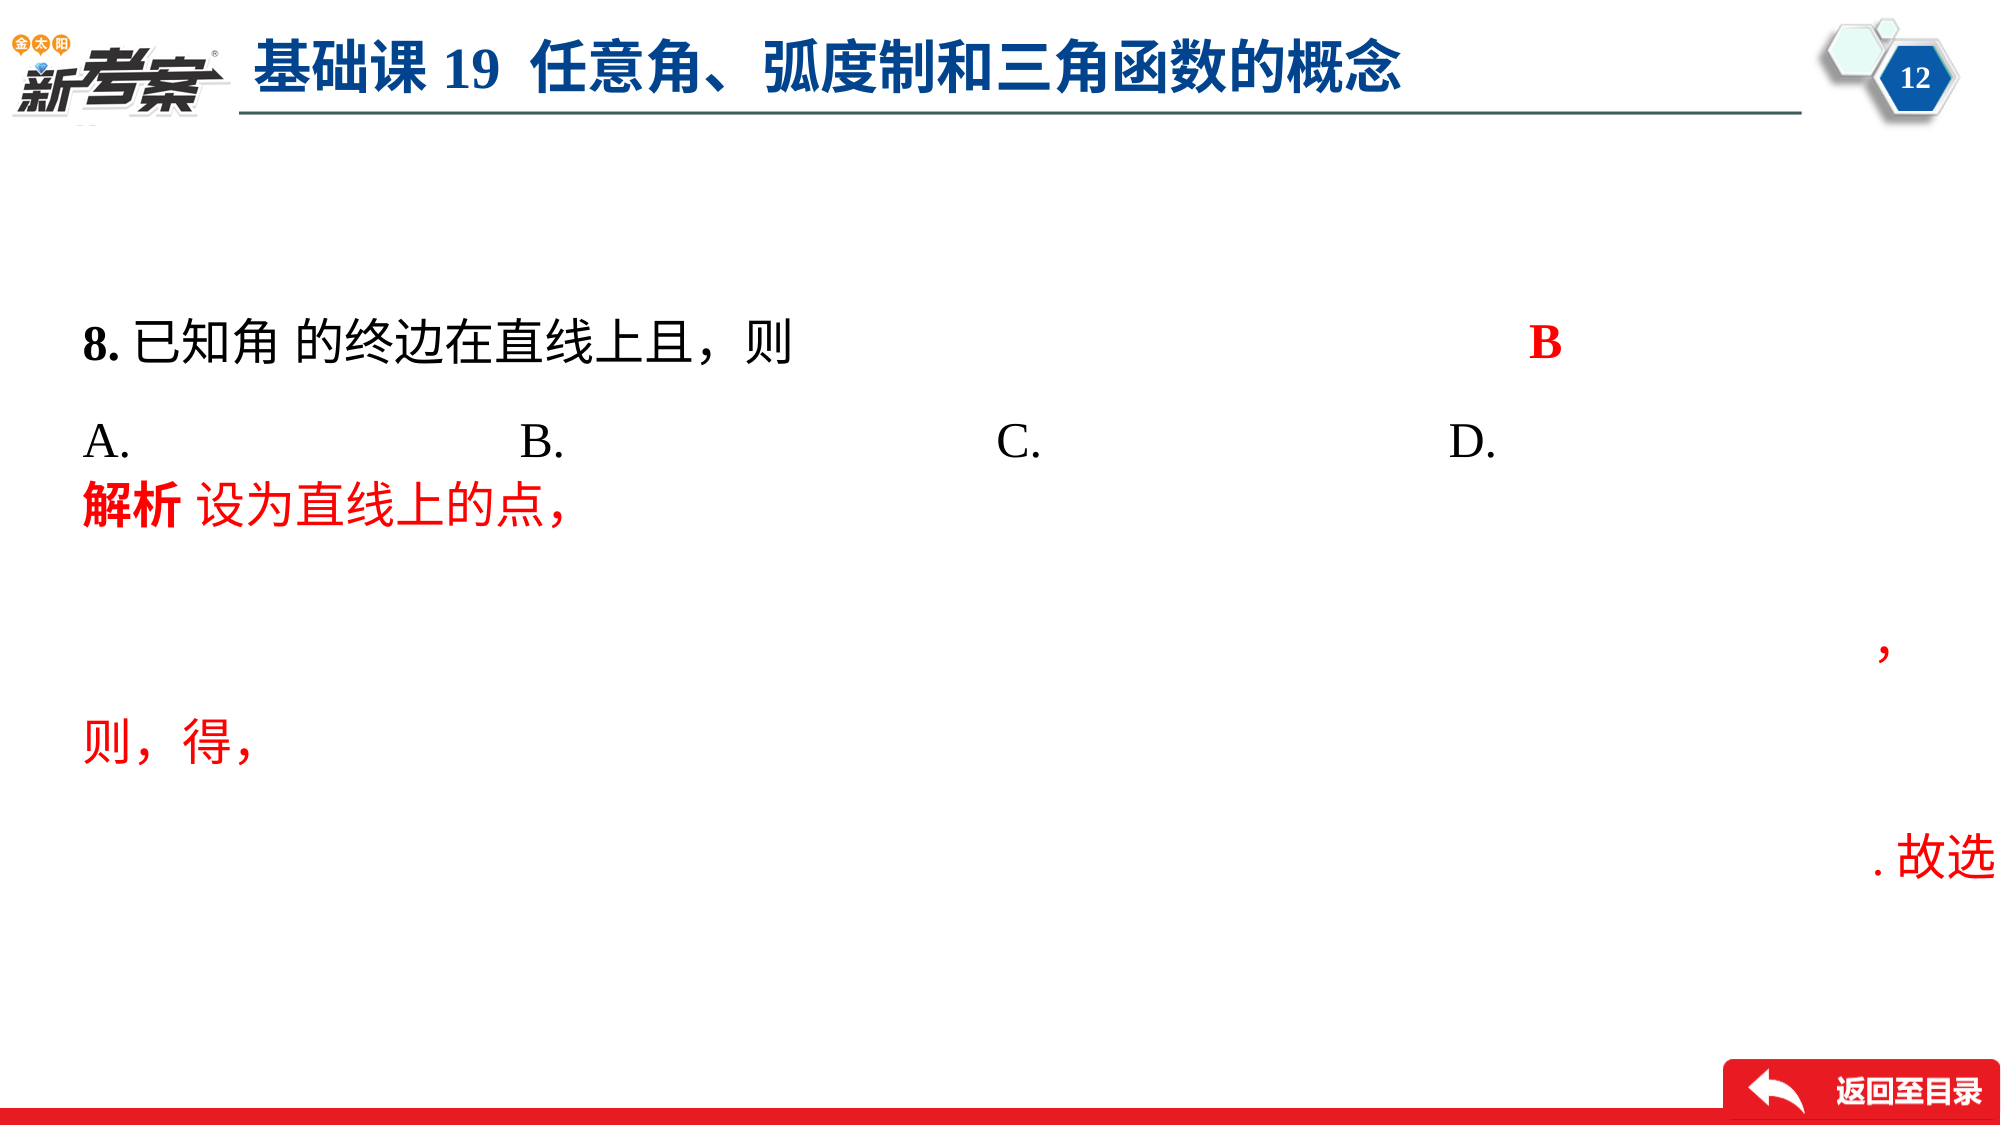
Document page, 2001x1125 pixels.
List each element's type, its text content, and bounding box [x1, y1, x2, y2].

text_box B [1511, 281, 1581, 360]
picture [0, 0, 2001, 1125]
